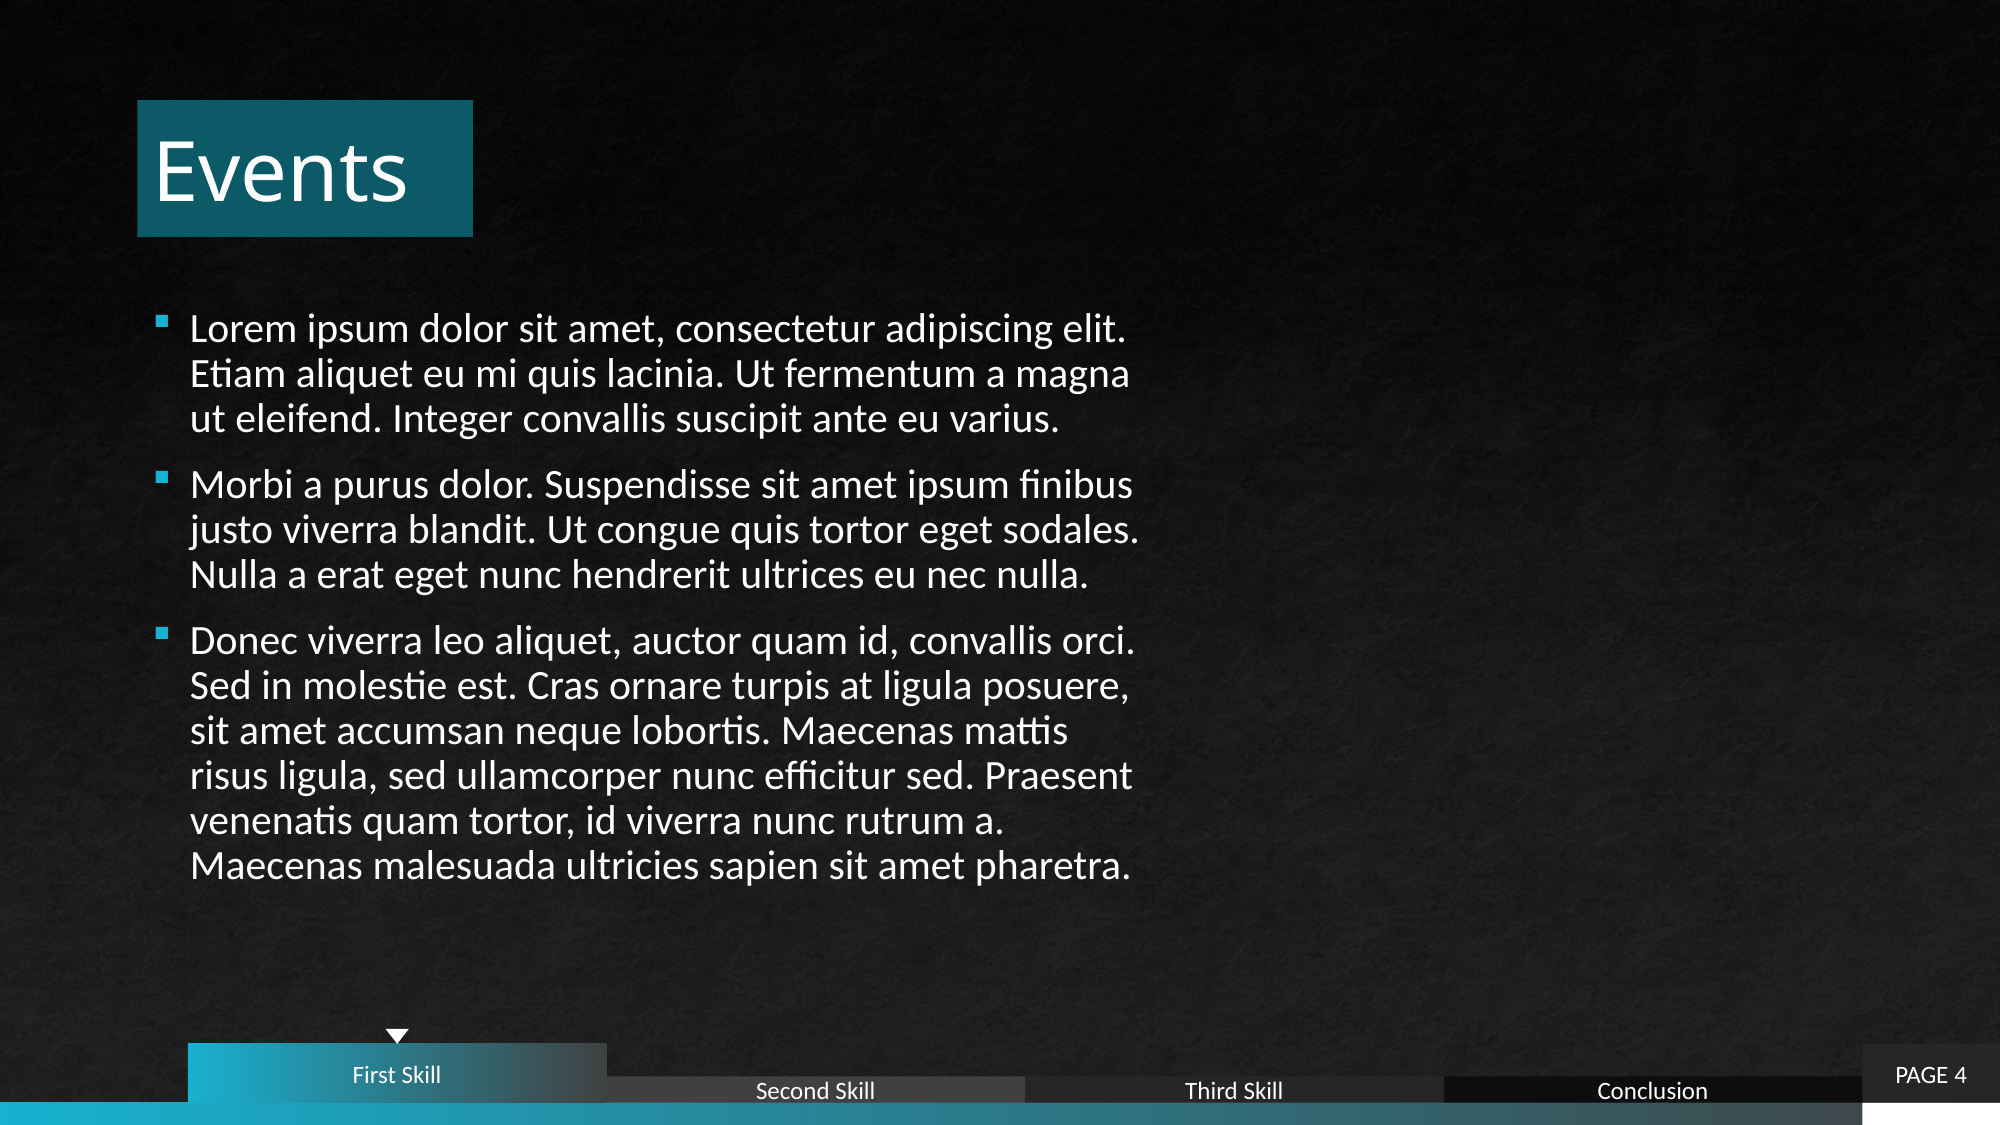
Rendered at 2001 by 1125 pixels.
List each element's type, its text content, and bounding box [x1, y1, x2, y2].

text_box Third Skill [1024, 1075, 1443, 1104]
text_box Conclusion [1443, 1075, 1863, 1104]
text_box [383, 1027, 412, 1046]
title Events [137, 100, 473, 237]
list Lorem ipsum dolor sit amet, consectetur adipiscing elit. Etiam aliquet eu mi quis lacinia. Ut fermentum a magna ut eleifend. Integer convallis suscipit ante eu varius. Morbi a purus dolor. Suspendisse sit amet ipsum finibus justo viverra blandit. Ut congue quis tortor eget sodales. Nulla a erat eget nunc hendrerit ultrices eu nec nulla. Donec viverra leo aliquet, auctor quam id, convallis orci. Sed in molestie est. Cras ornare turpis at ligula posuere, sit amet accumsan neque lobortis. Maecenas mattis risus ligula, sed ullamcorper nunc efficitur sed. Praesent venenatis quam tortor, id viverra nunc rutrum a. Maecenas malesuada ultricies sapien sit amet pharetra. [137, 299, 1167, 1014]
text_box First Skill [187, 1042, 607, 1104]
slide_number PAGE 4 [1862, 1043, 2000, 1103]
picture [0, 0, 2000, 1103]
text_box Second Skill [606, 1075, 1024, 1104]
